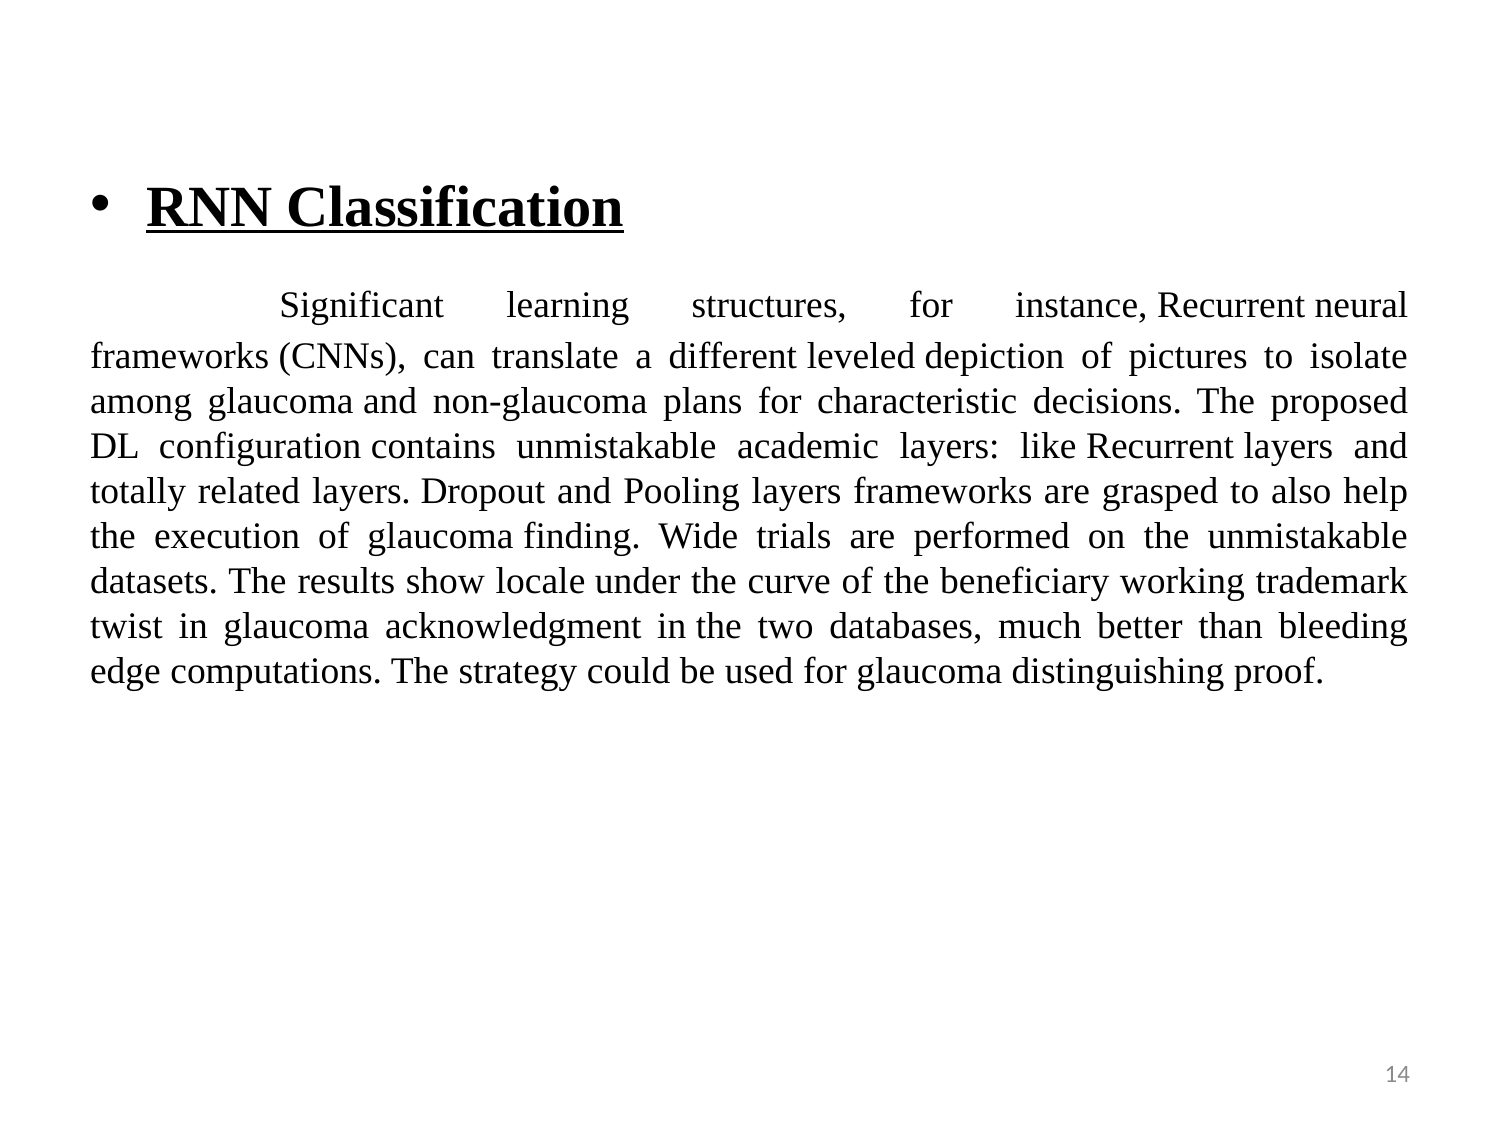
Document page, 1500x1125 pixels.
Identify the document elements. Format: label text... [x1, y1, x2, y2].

list RNN Classification Significant learning structures, for instance, Recurrent neural frameworks (CNNs), can translate a different leveled depiction of pictures to isolate among glaucoma and non-glaucoma plans for characteristic decisions. The proposed DL configuration contains unmistakable academic layers: like Recurrent layers and totally related layers. Dropout and Pooling layers frameworks are grasped to also help the execution of glaucoma finding. Wide trials are performed on the unmistakable datasets. The results show locale under the curve of the beneficiary working trademark twist in glaucoma acknowledgment in the two databases, much better than bleeding edge computations. The strategy could be used for glaucoma distinguishing proof. [75, 52, 1425, 1005]
slide_number 14 [1074, 1042, 1425, 1103]
